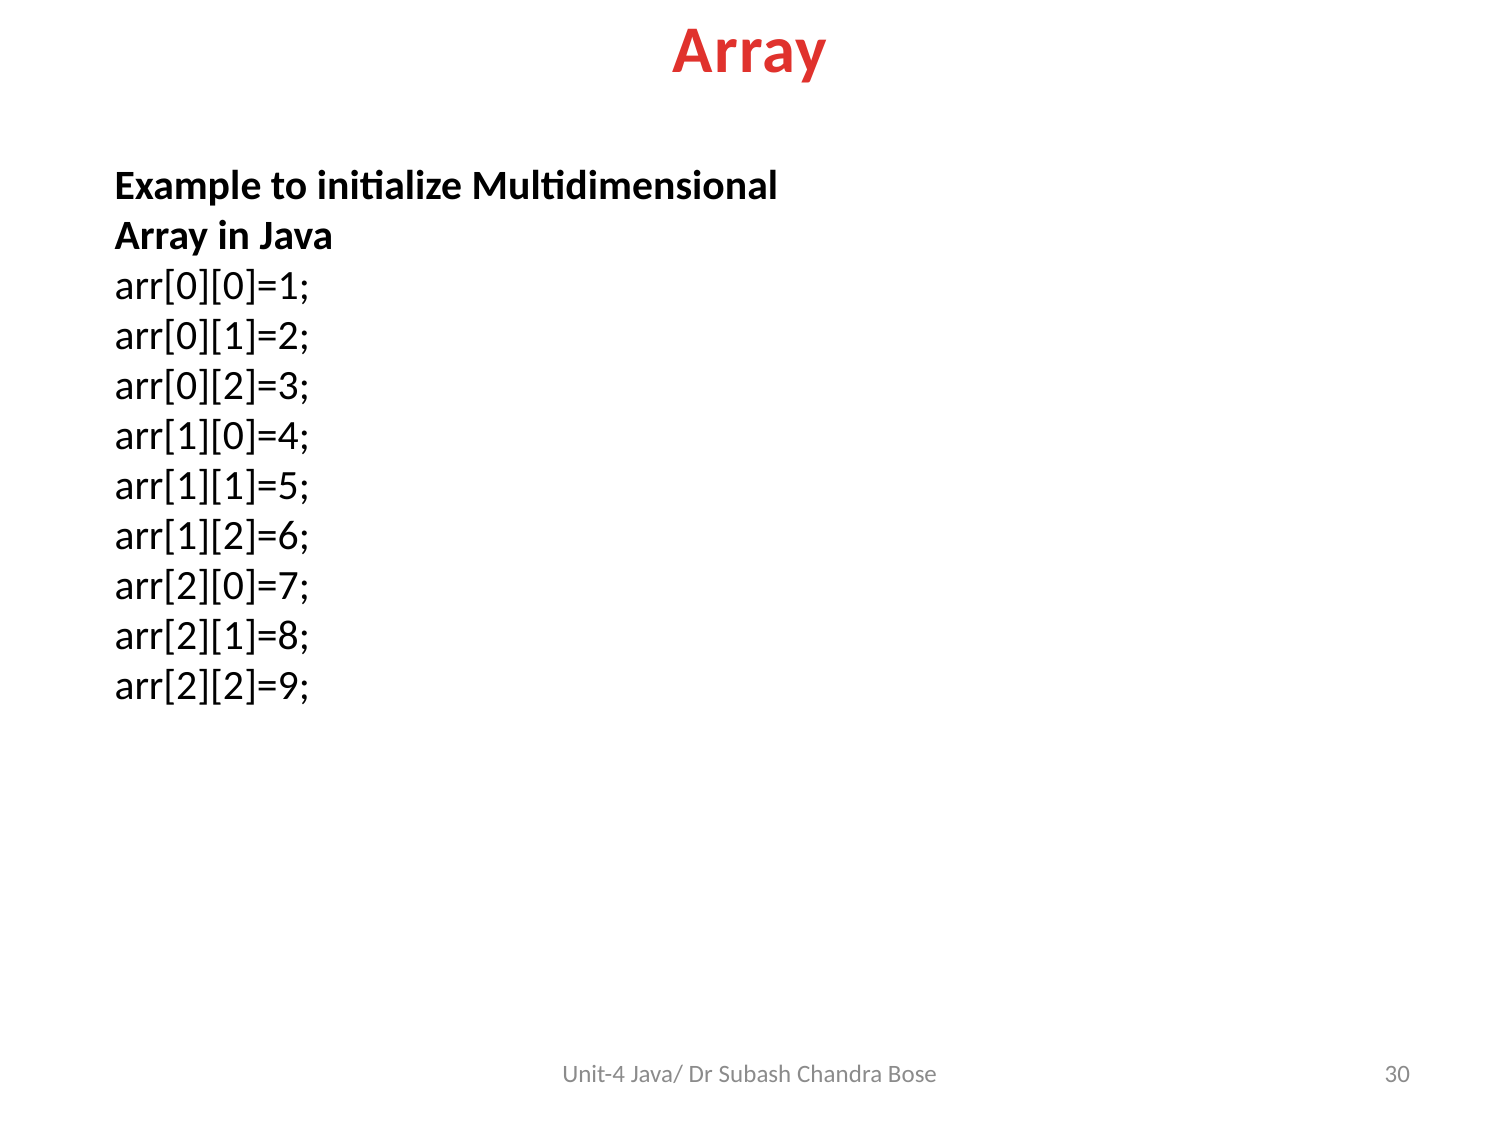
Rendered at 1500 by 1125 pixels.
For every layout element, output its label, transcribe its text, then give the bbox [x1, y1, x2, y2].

footer Unit-4 Java/ Dr Subash Chandra Bose [512, 1042, 988, 1103]
title Array [75, 12, 1425, 80]
text_box Example to initialize Multidimensional Array in Java arr[0][0]=1; arr[0][1]=2; arr[0][2]=3; arr[1][0]=4; arr[1][1]=5; arr[1][2]=6; arr[2][0]=7; arr[2][1]=8; arr[2][2]=9; [99, 149, 850, 715]
slide_number 30 [1074, 1042, 1425, 1103]
